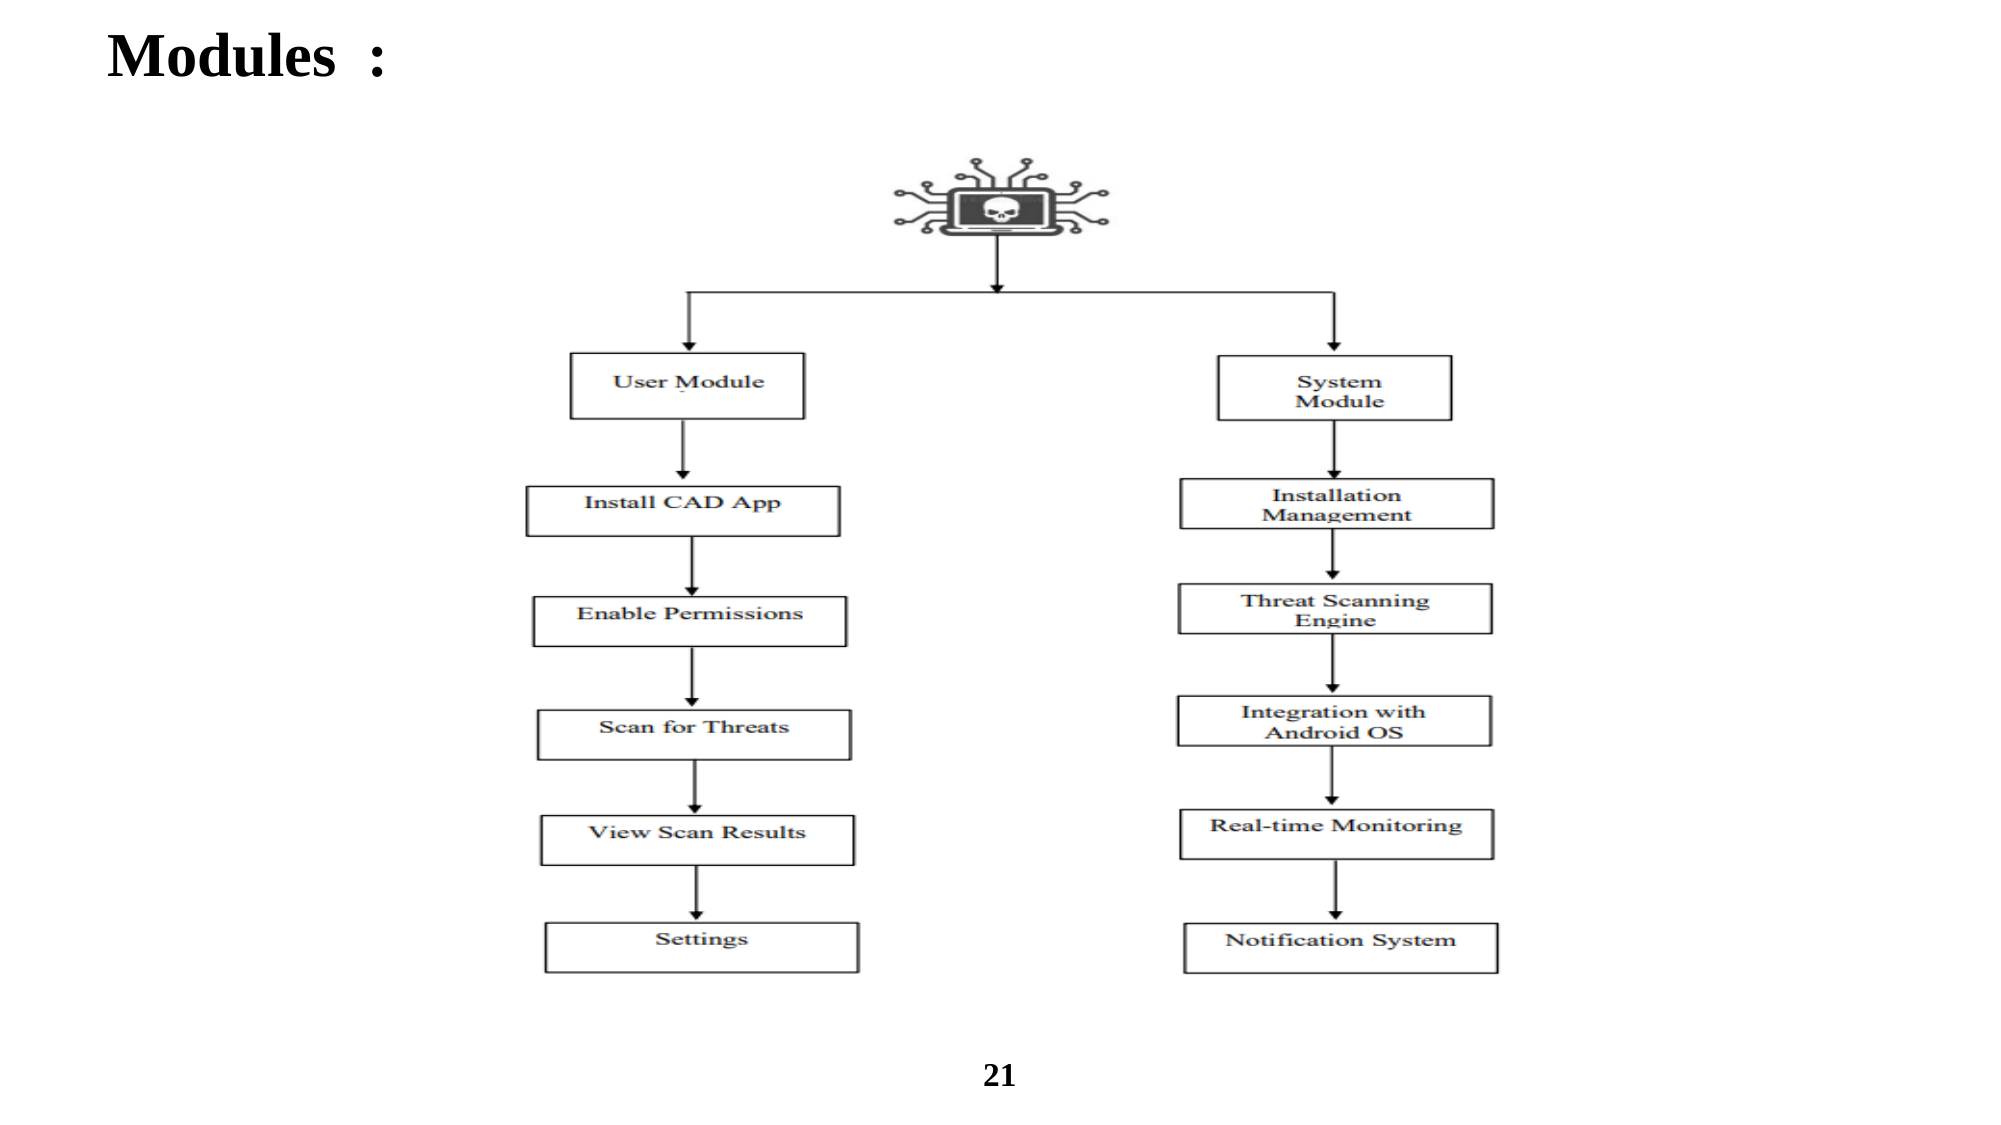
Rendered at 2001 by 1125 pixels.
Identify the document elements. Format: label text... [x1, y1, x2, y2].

title Modules : [0, 0, 497, 113]
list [451, 112, 1626, 1012]
footer 21 [662, 1042, 1338, 1103]
